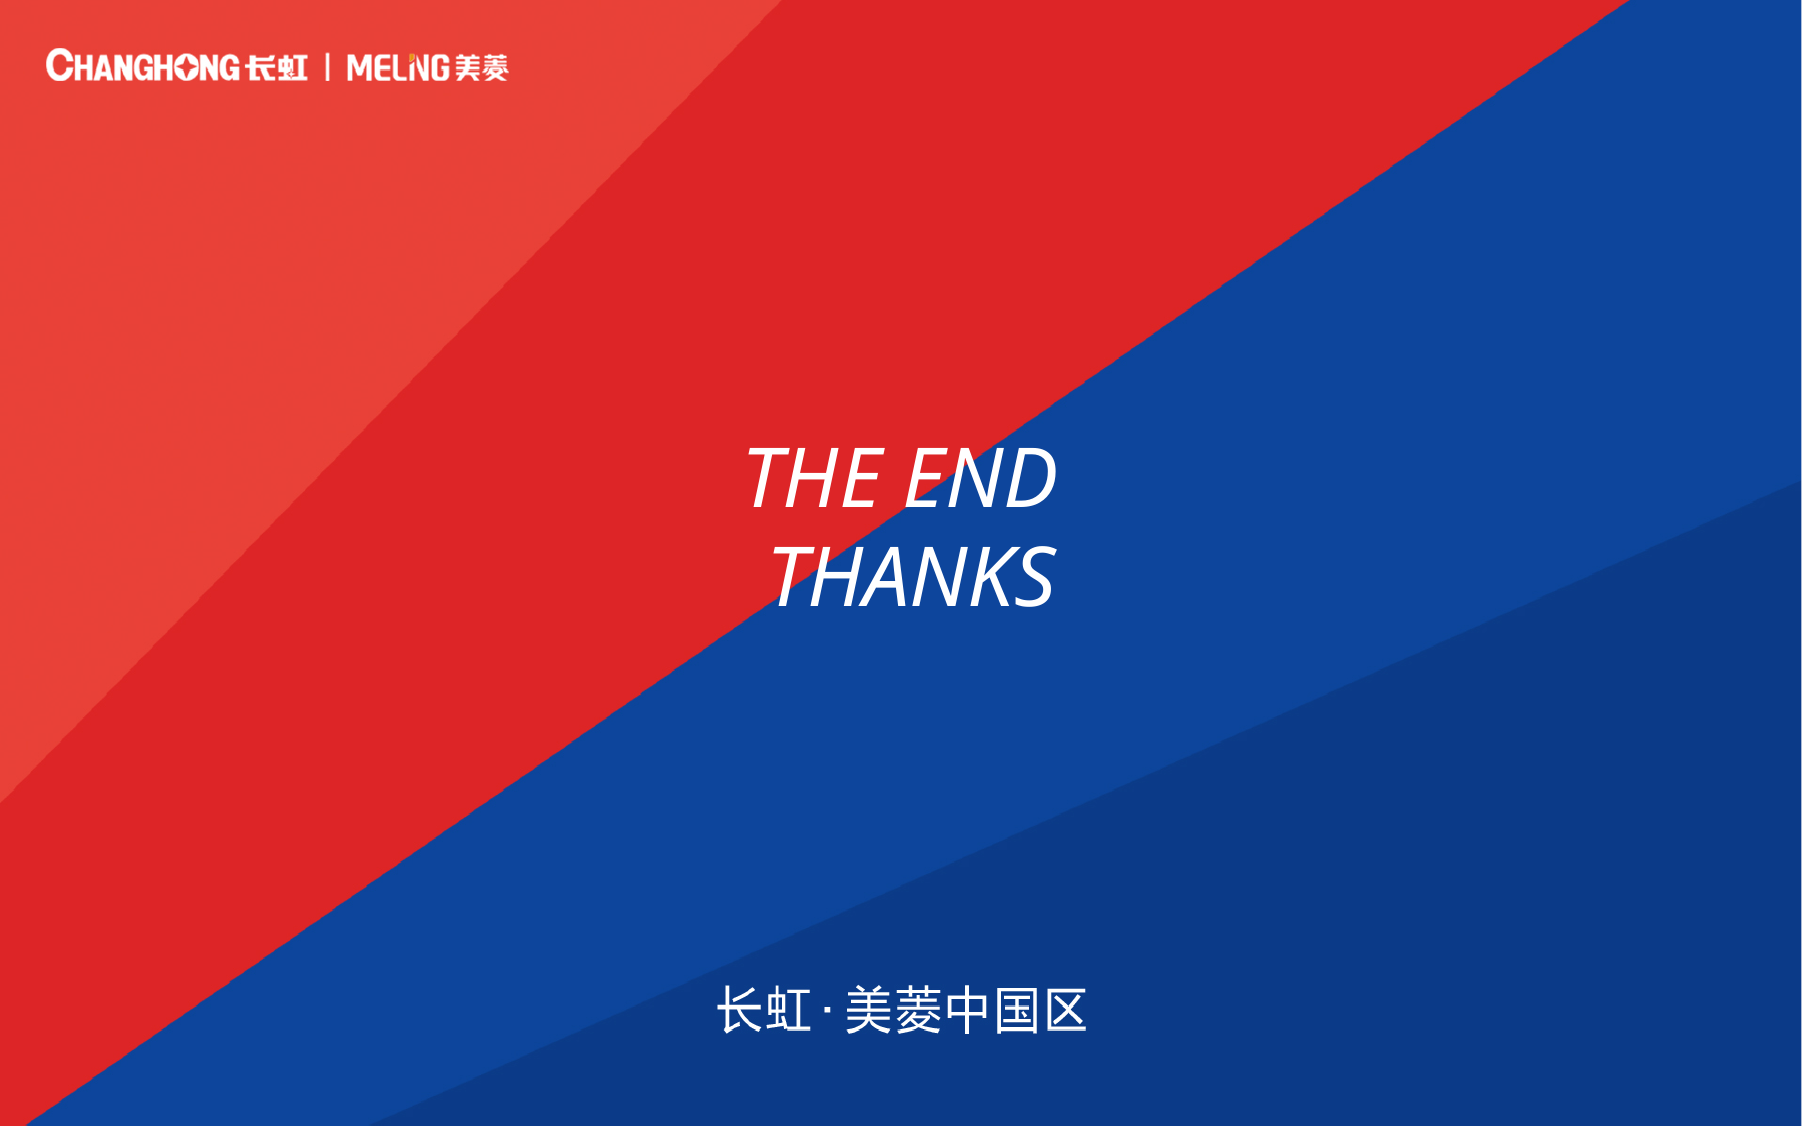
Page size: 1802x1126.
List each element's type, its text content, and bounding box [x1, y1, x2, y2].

text_box THE END THANKS [293, 417, 1528, 631]
picture [0, 0, 1802, 1126]
